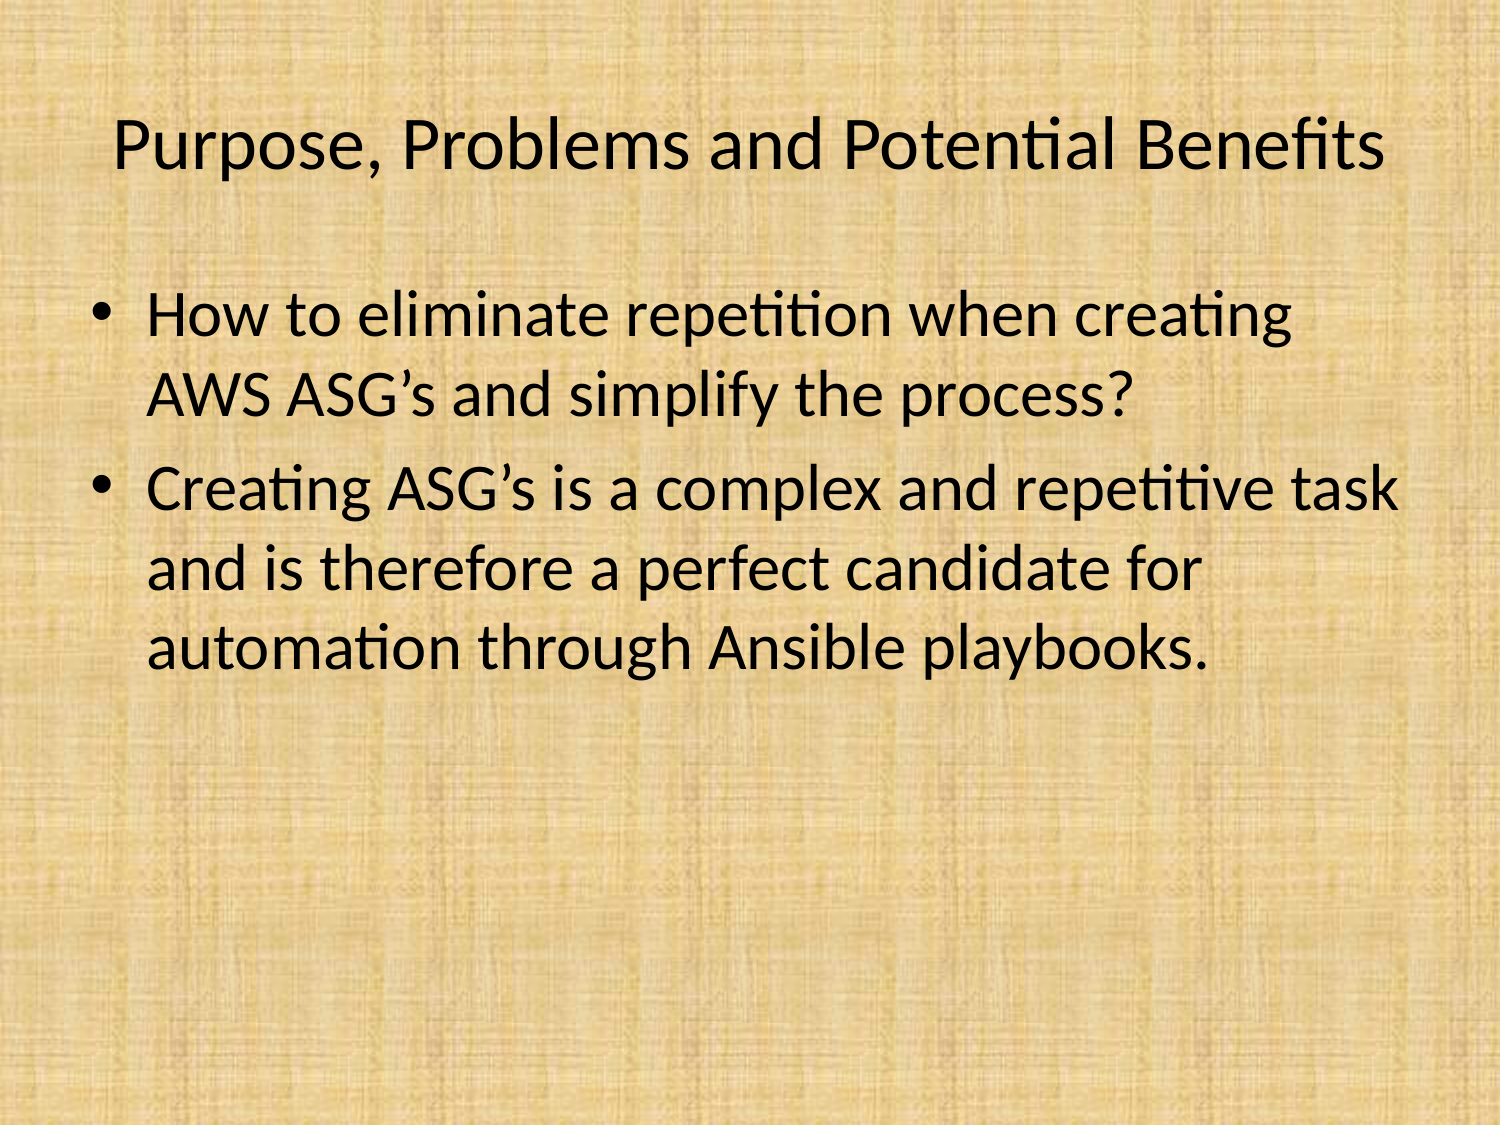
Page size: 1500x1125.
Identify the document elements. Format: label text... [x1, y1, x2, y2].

title Purpose, Problems and Potential Benefits [75, 45, 1425, 233]
list How to eliminate repetition when creating AWS ASG’s and simplify the process? Creating ASG’s is a complex and repetitive task and is therefore a perfect candidate for automation through Ansible playbooks. [75, 262, 1425, 1005]
picture [0, 0, 1500, 1125]
